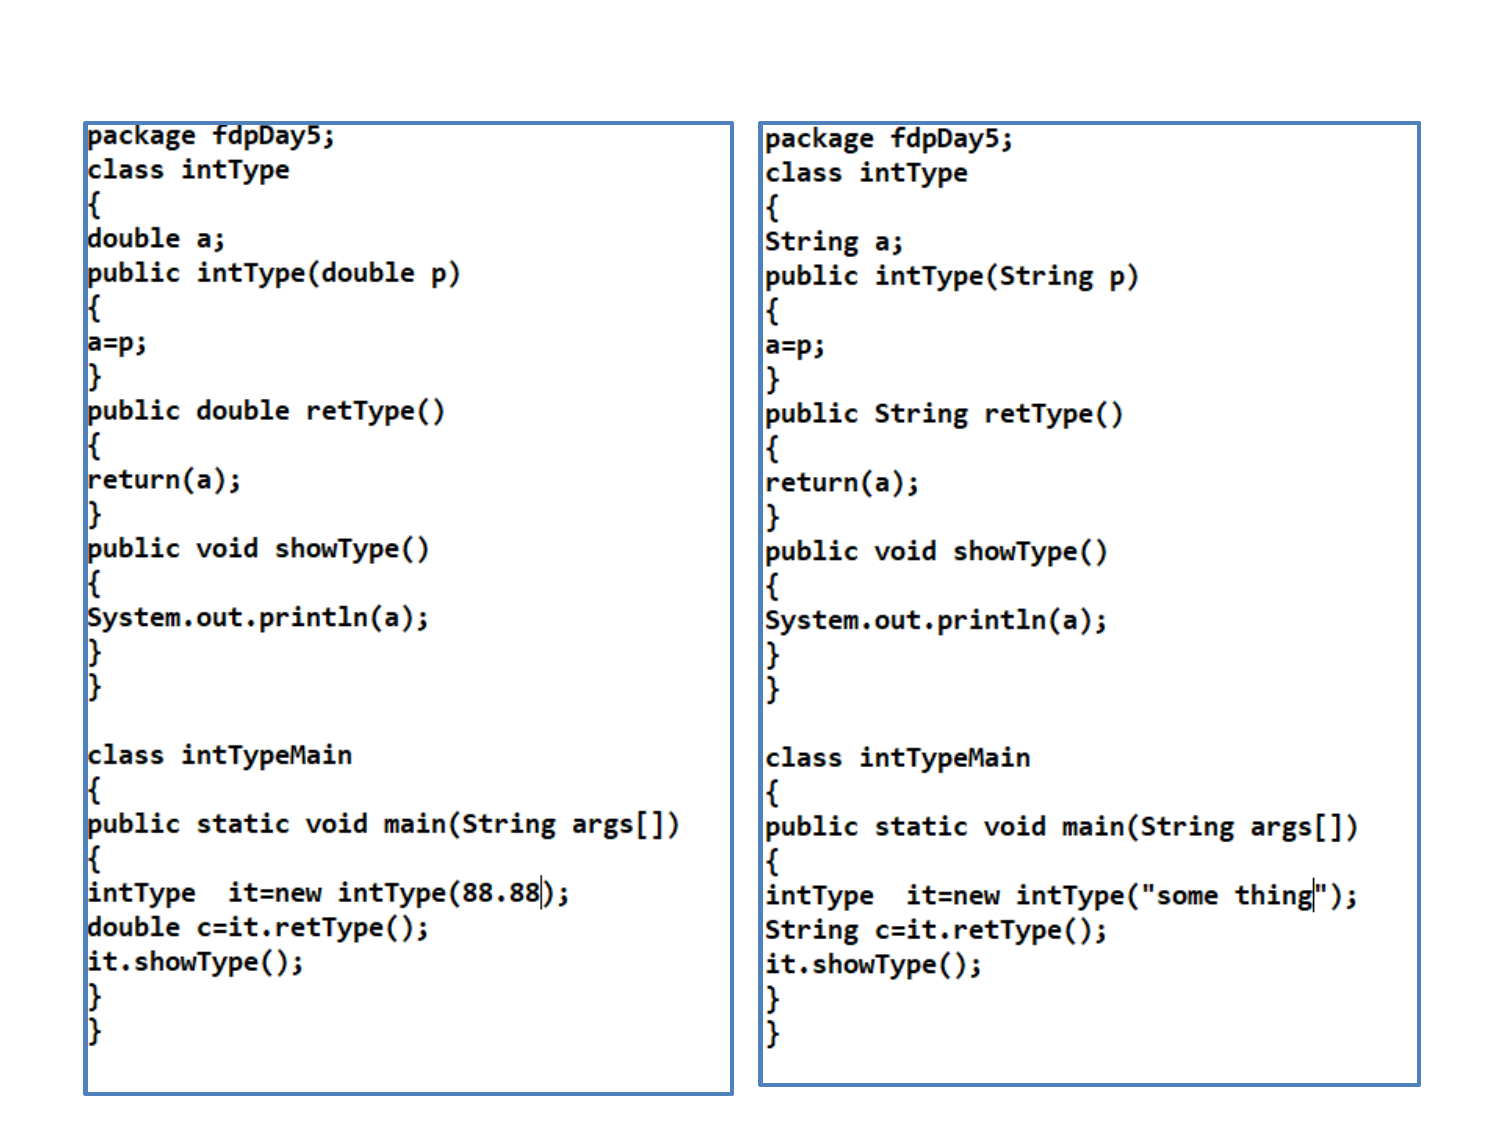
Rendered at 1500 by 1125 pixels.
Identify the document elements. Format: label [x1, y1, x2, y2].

picture [87, 124, 730, 1093]
picture [762, 124, 1418, 1084]
